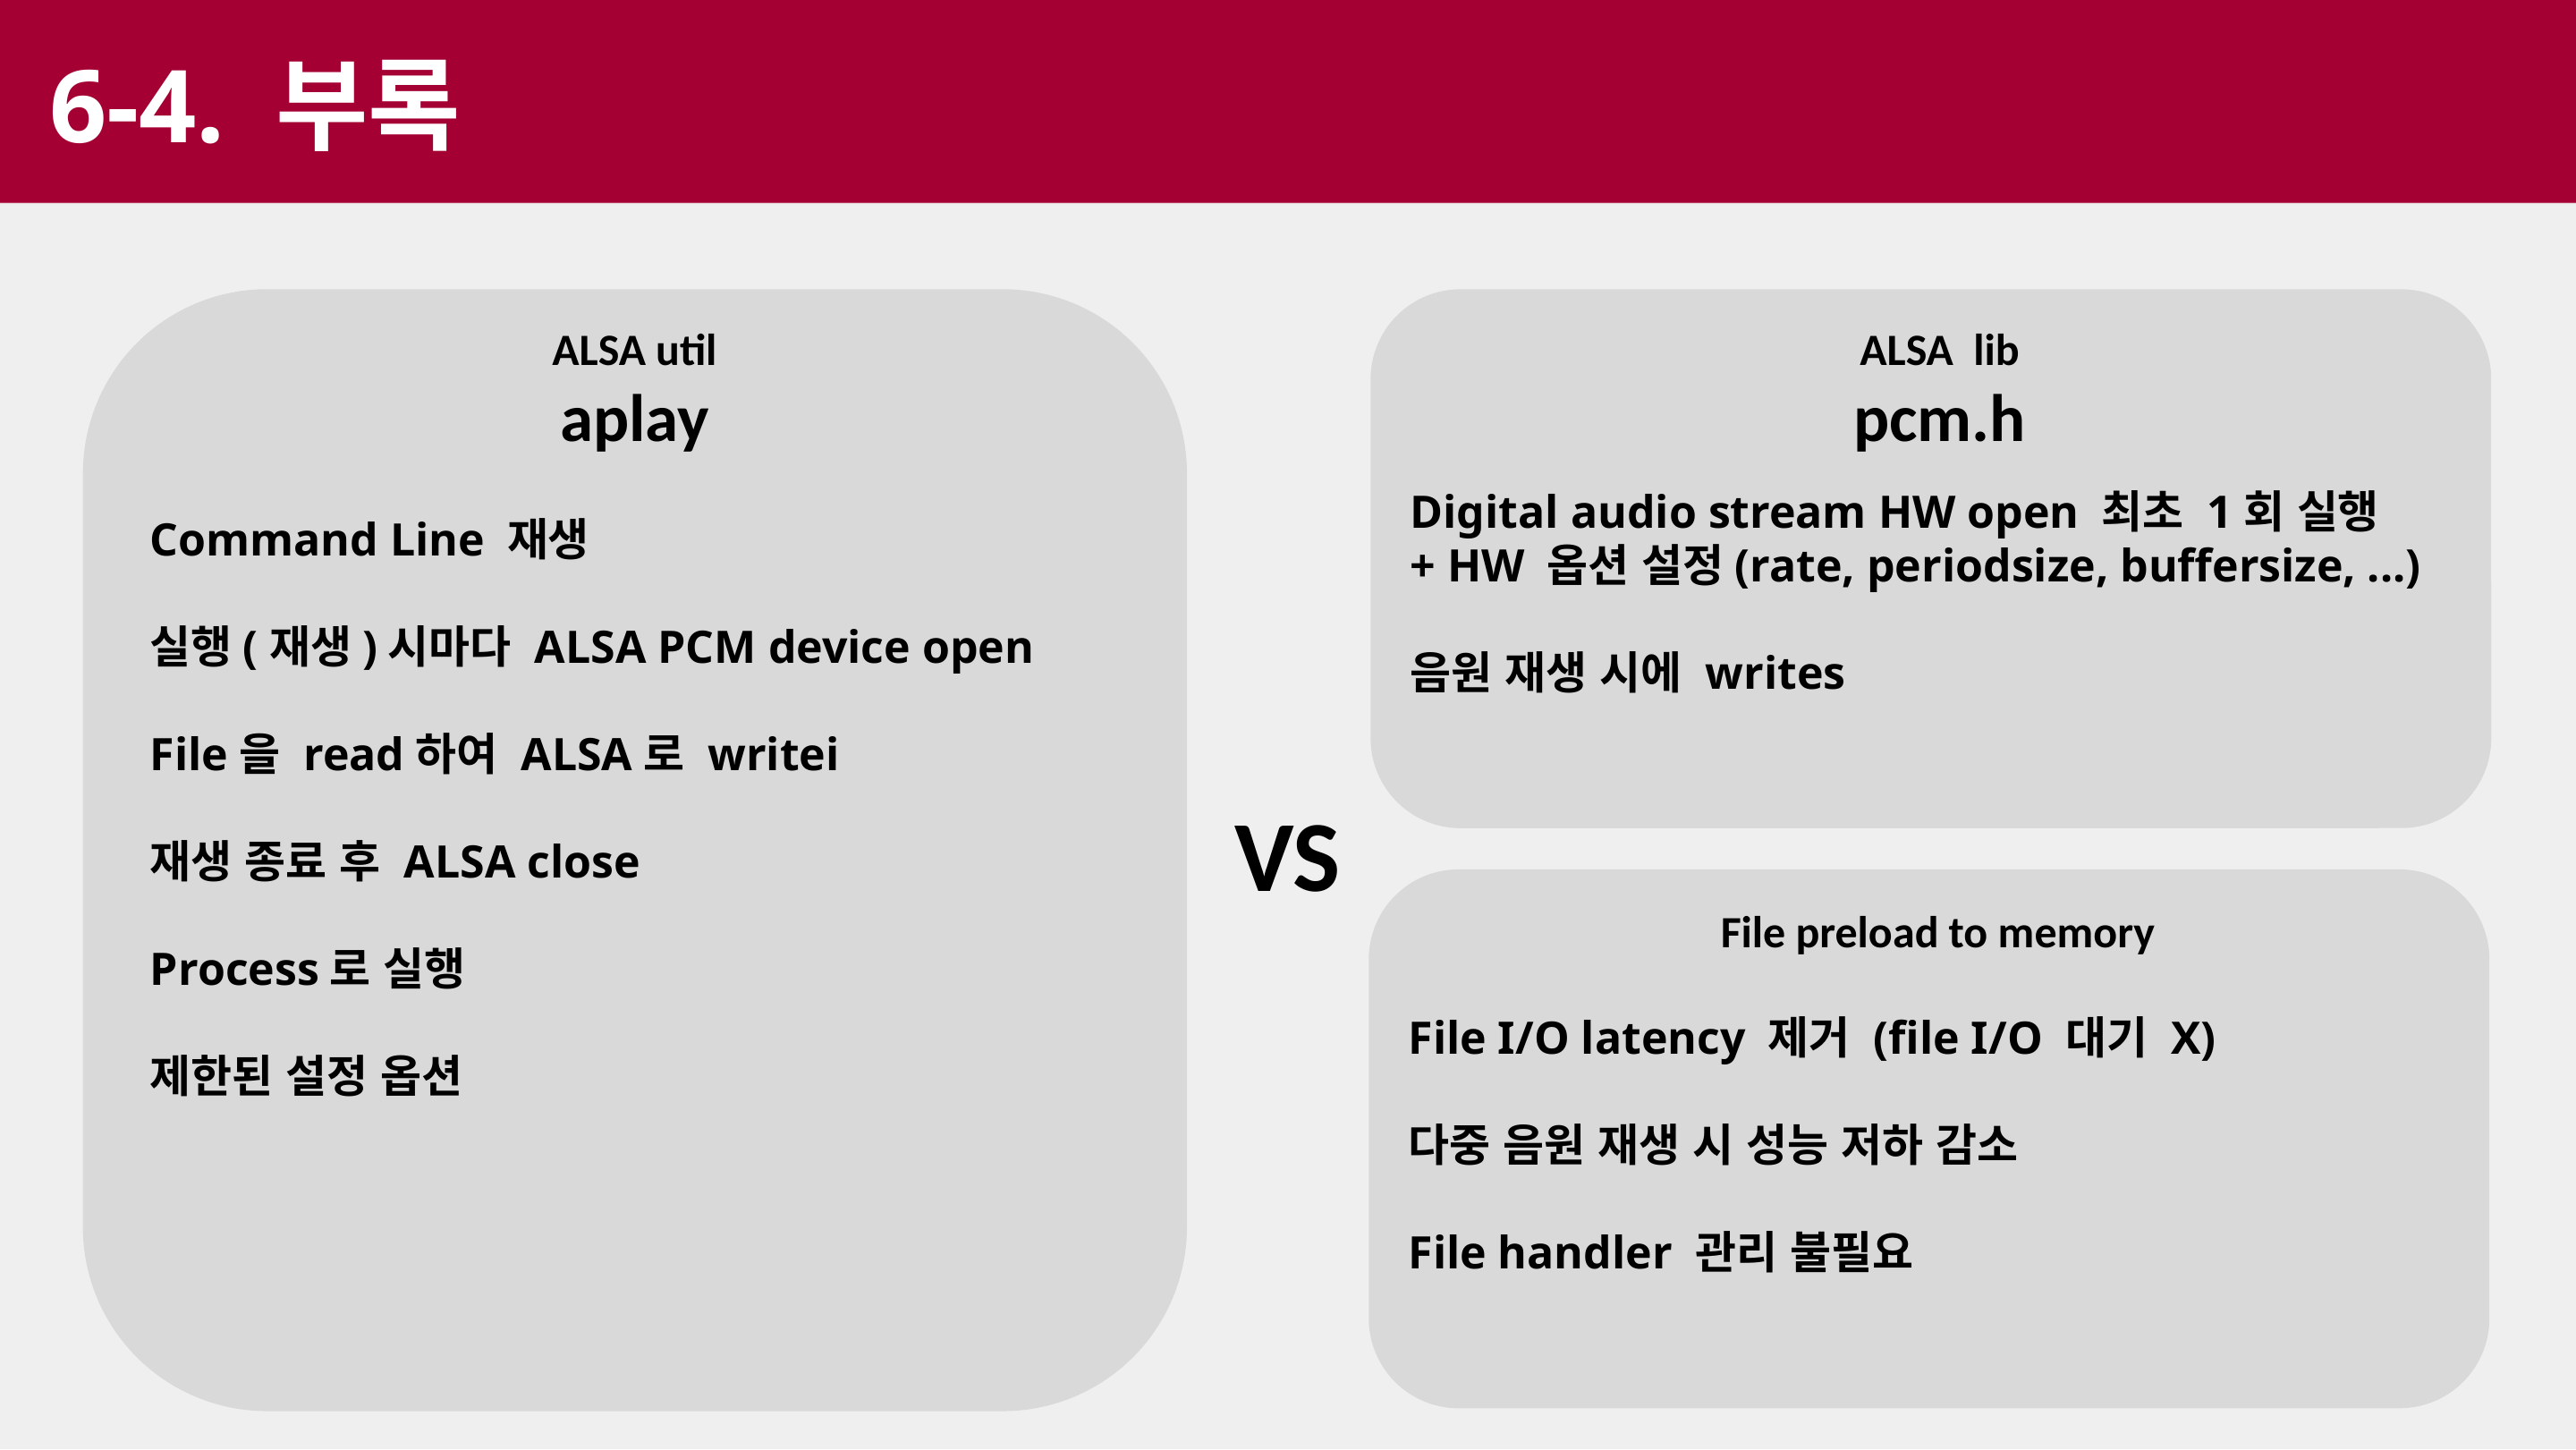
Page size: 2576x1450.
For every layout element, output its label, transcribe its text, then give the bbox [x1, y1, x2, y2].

text_box Command Line 재생 실행(재생)시마다 ALSA PCM device open File을 read하여 ALSA로 writei 재생 종료 후 ALSA close Process로 실행 제한된 설정 옵션 [81, 288, 1189, 1412]
text_box 6-4. 부록 [36, 35, 2118, 170]
text_box Digital audio stream HW open 최초 1회 실행 + HW 옵션 설정(rate, periodsize, buffersize, ...) 음원 재생 시에 writes [1369, 288, 2493, 829]
picture [0, 0, 2576, 1449]
text_box ALSA util aplay [280, 313, 989, 462]
text_box ALSA lib pcm.h [1585, 313, 2294, 462]
text_box VS [1203, 783, 1372, 918]
text_box File preload to memory [1583, 896, 2292, 963]
text_box File I/O latency 제거 (file I/O 대기 X) 다중 음원 재생 시 성능 저하 감소 File handler 관리 불필요 [1368, 868, 2491, 1410]
